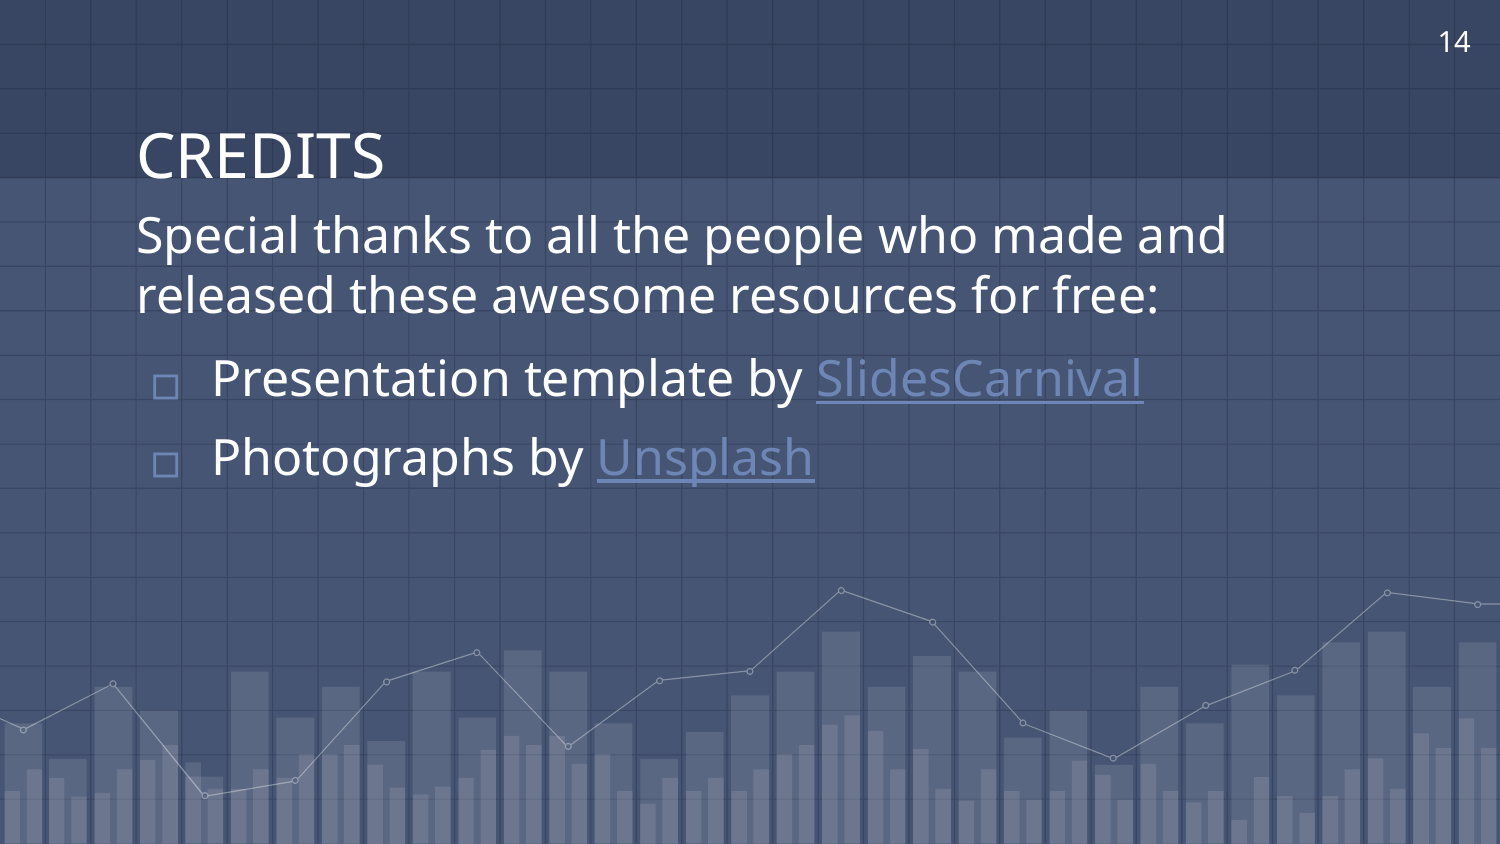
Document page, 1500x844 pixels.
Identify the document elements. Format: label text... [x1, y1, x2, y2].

title CREDITS [121, 65, 1383, 189]
slide_number ‹#› [1408, 0, 1500, 88]
list Special thanks to all the people who made and released these awesome resources for free: Presentation template by SlidesCarnival Photographs by Unsplash [121, 189, 1383, 698]
